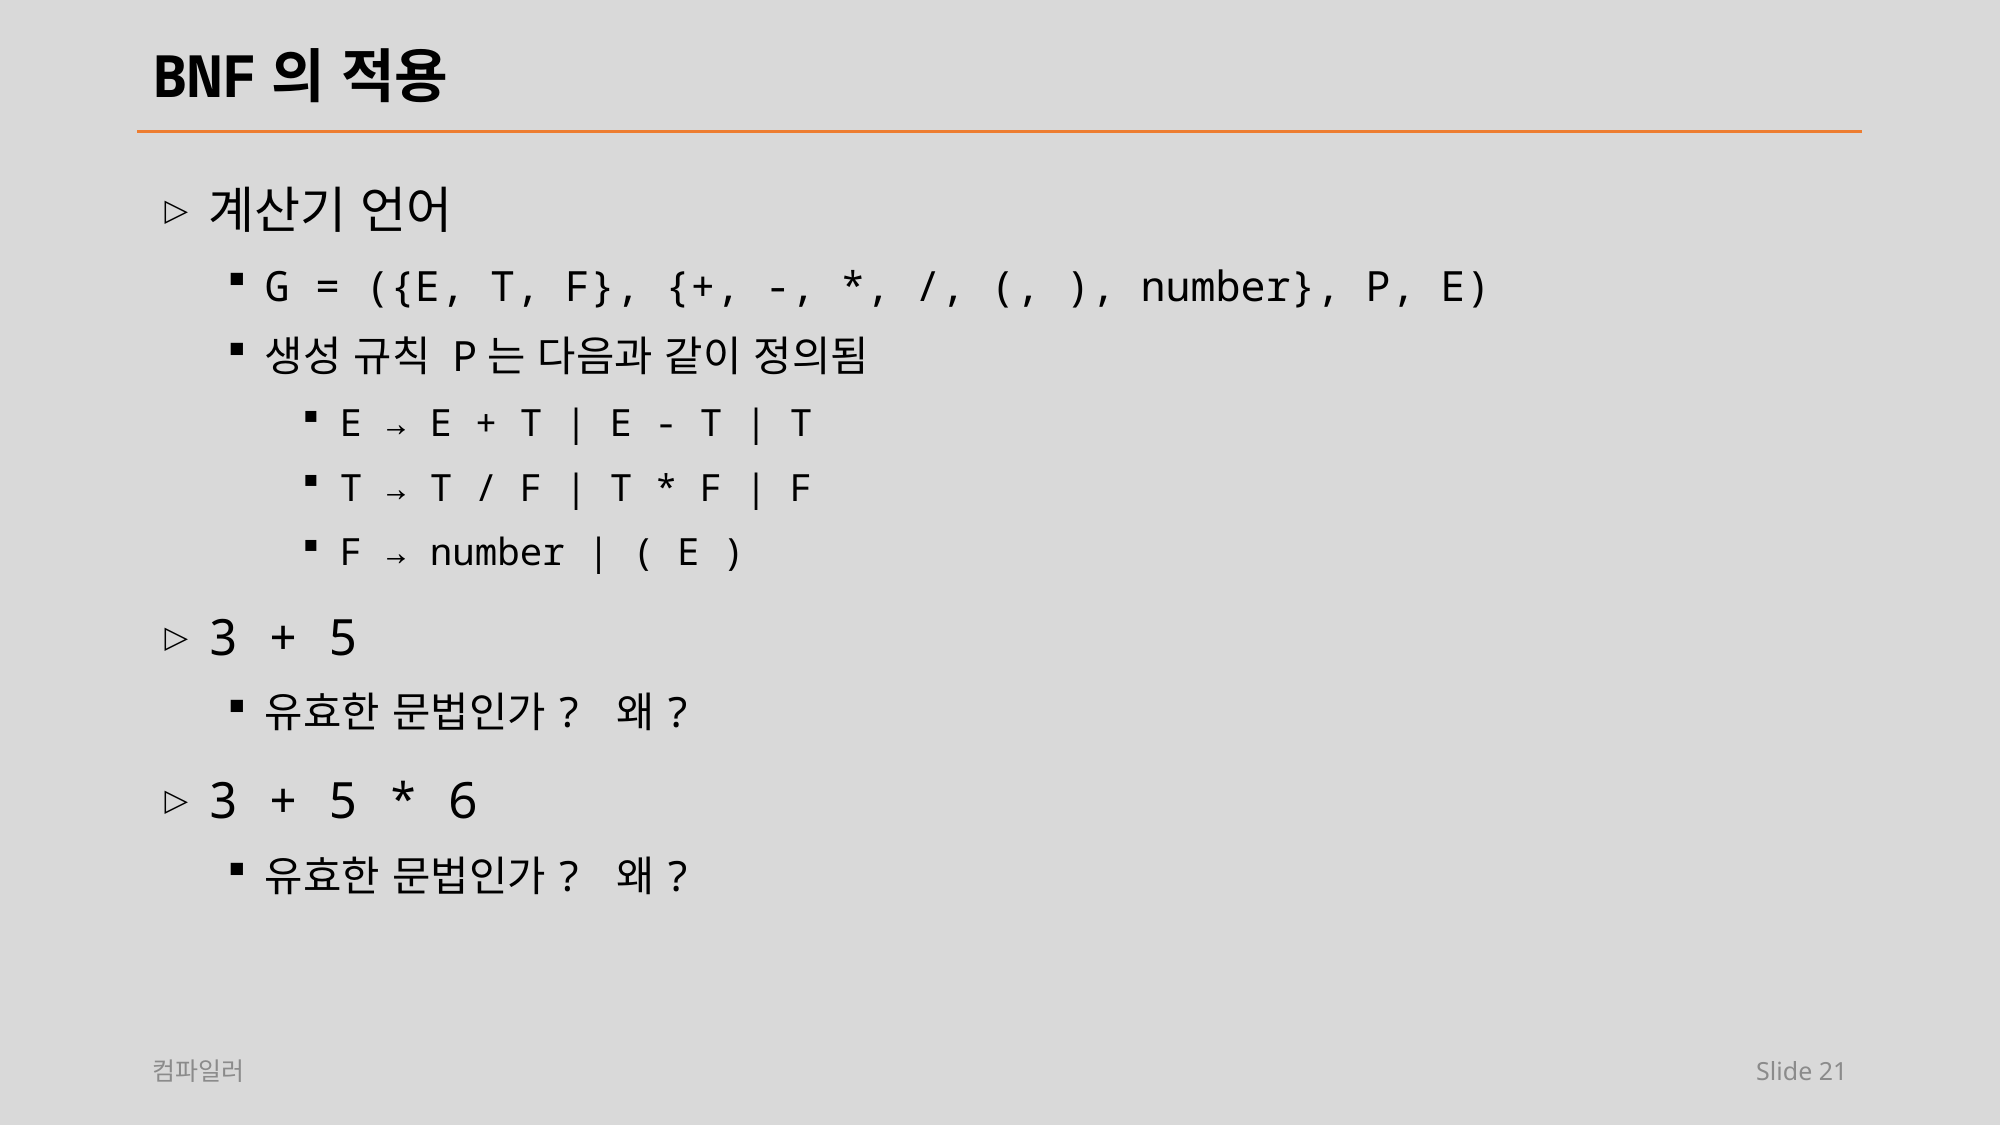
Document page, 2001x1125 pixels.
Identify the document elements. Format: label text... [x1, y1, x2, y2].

title BNF의 적용 [137, 33, 1863, 124]
footer 컴파일러 [137, 1040, 531, 1101]
list 계산기 언어 G = ({E, T, F}, {+, -, *, /, (, ), number}, P, E) 생성 규칙 P는 다음과 같이 정의됨 E → E + T | E - T | T T → T / F | T * F | F F → number | ( E ) 3 + 5 유효한 문법인가? 왜? 3 + 5 * 6 유효한 문법인가? 왜? [137, 159, 1863, 1014]
slide_number Slide 21 [1412, 1042, 1863, 1103]
